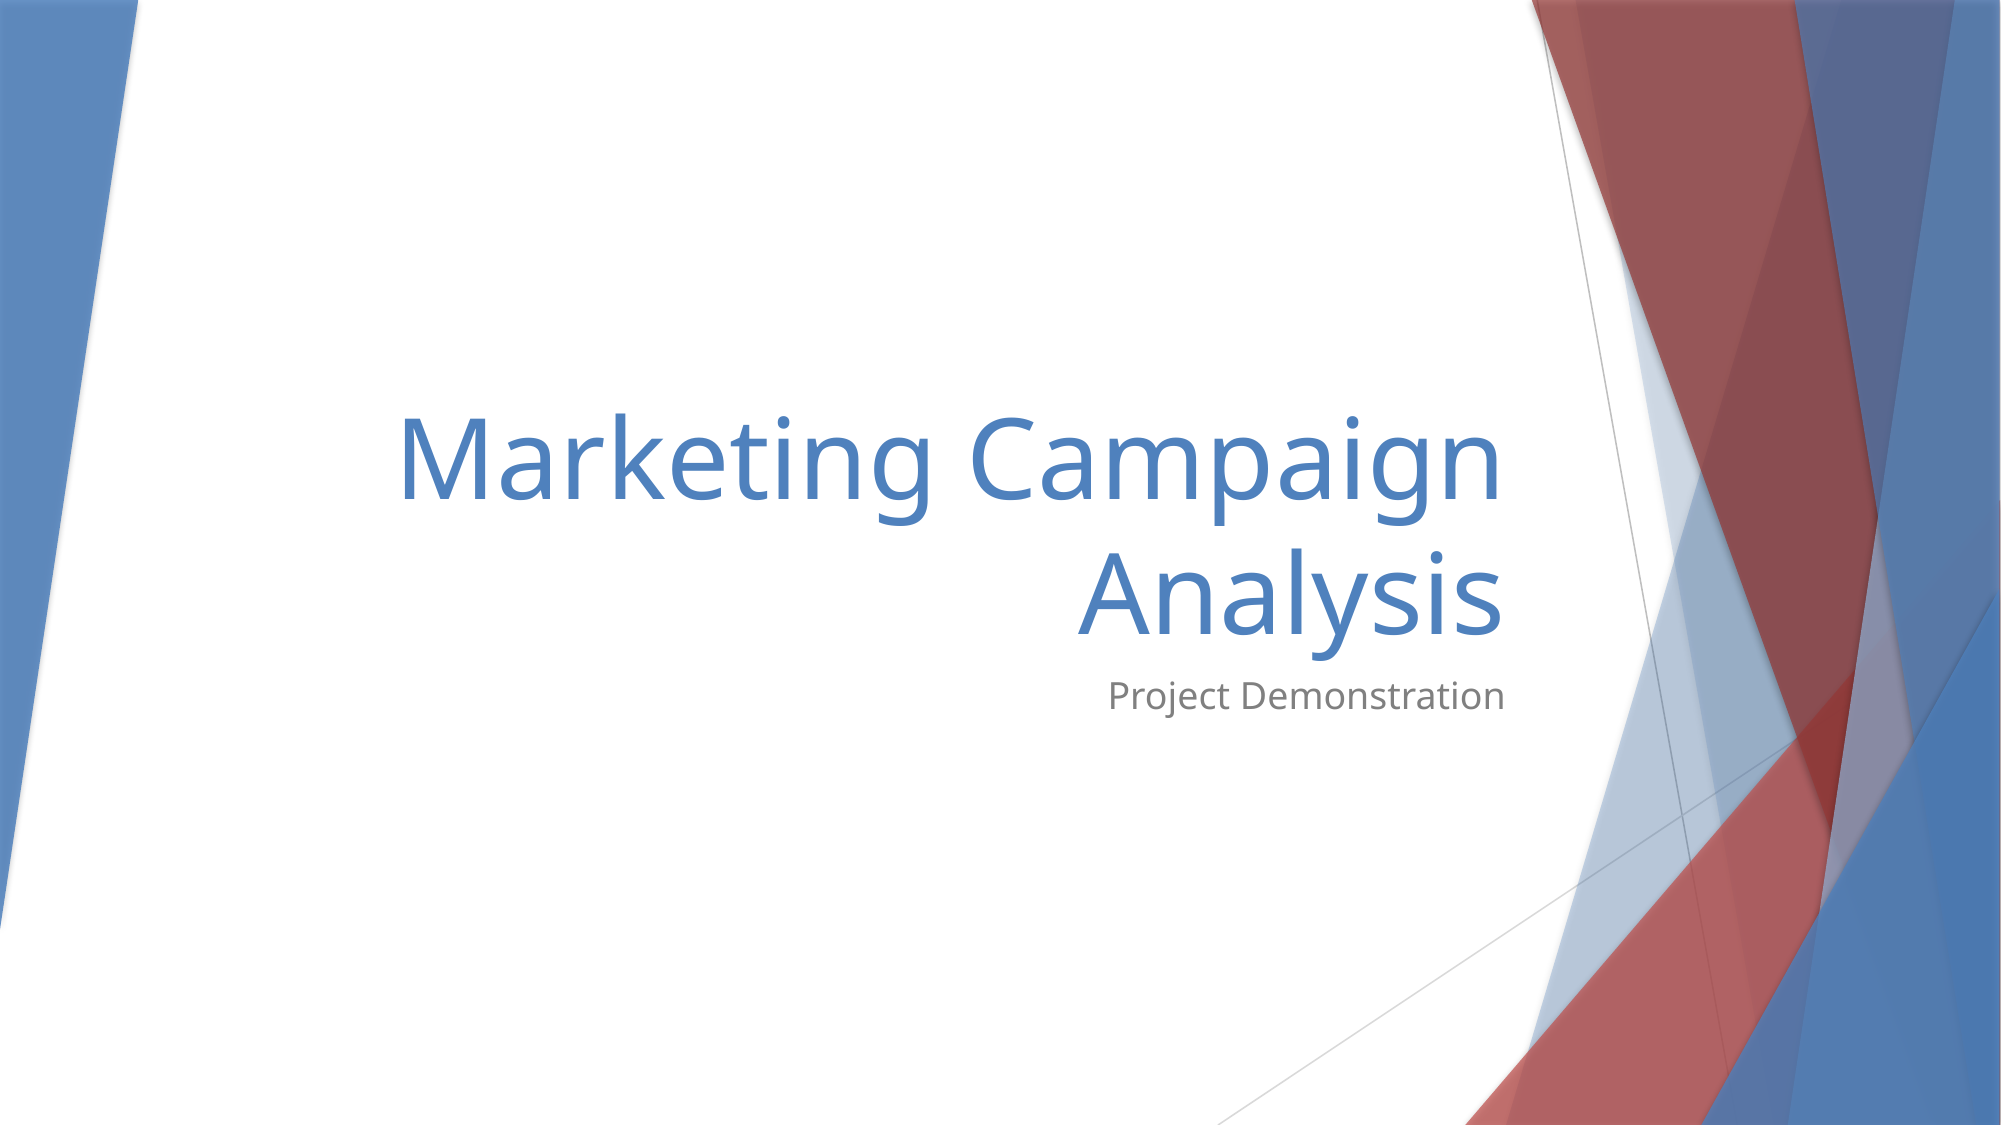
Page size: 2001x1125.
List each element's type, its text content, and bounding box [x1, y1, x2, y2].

title Marketing Campaign Analysis [247, 394, 1522, 664]
subtitle Project Demonstration [247, 664, 1522, 845]
